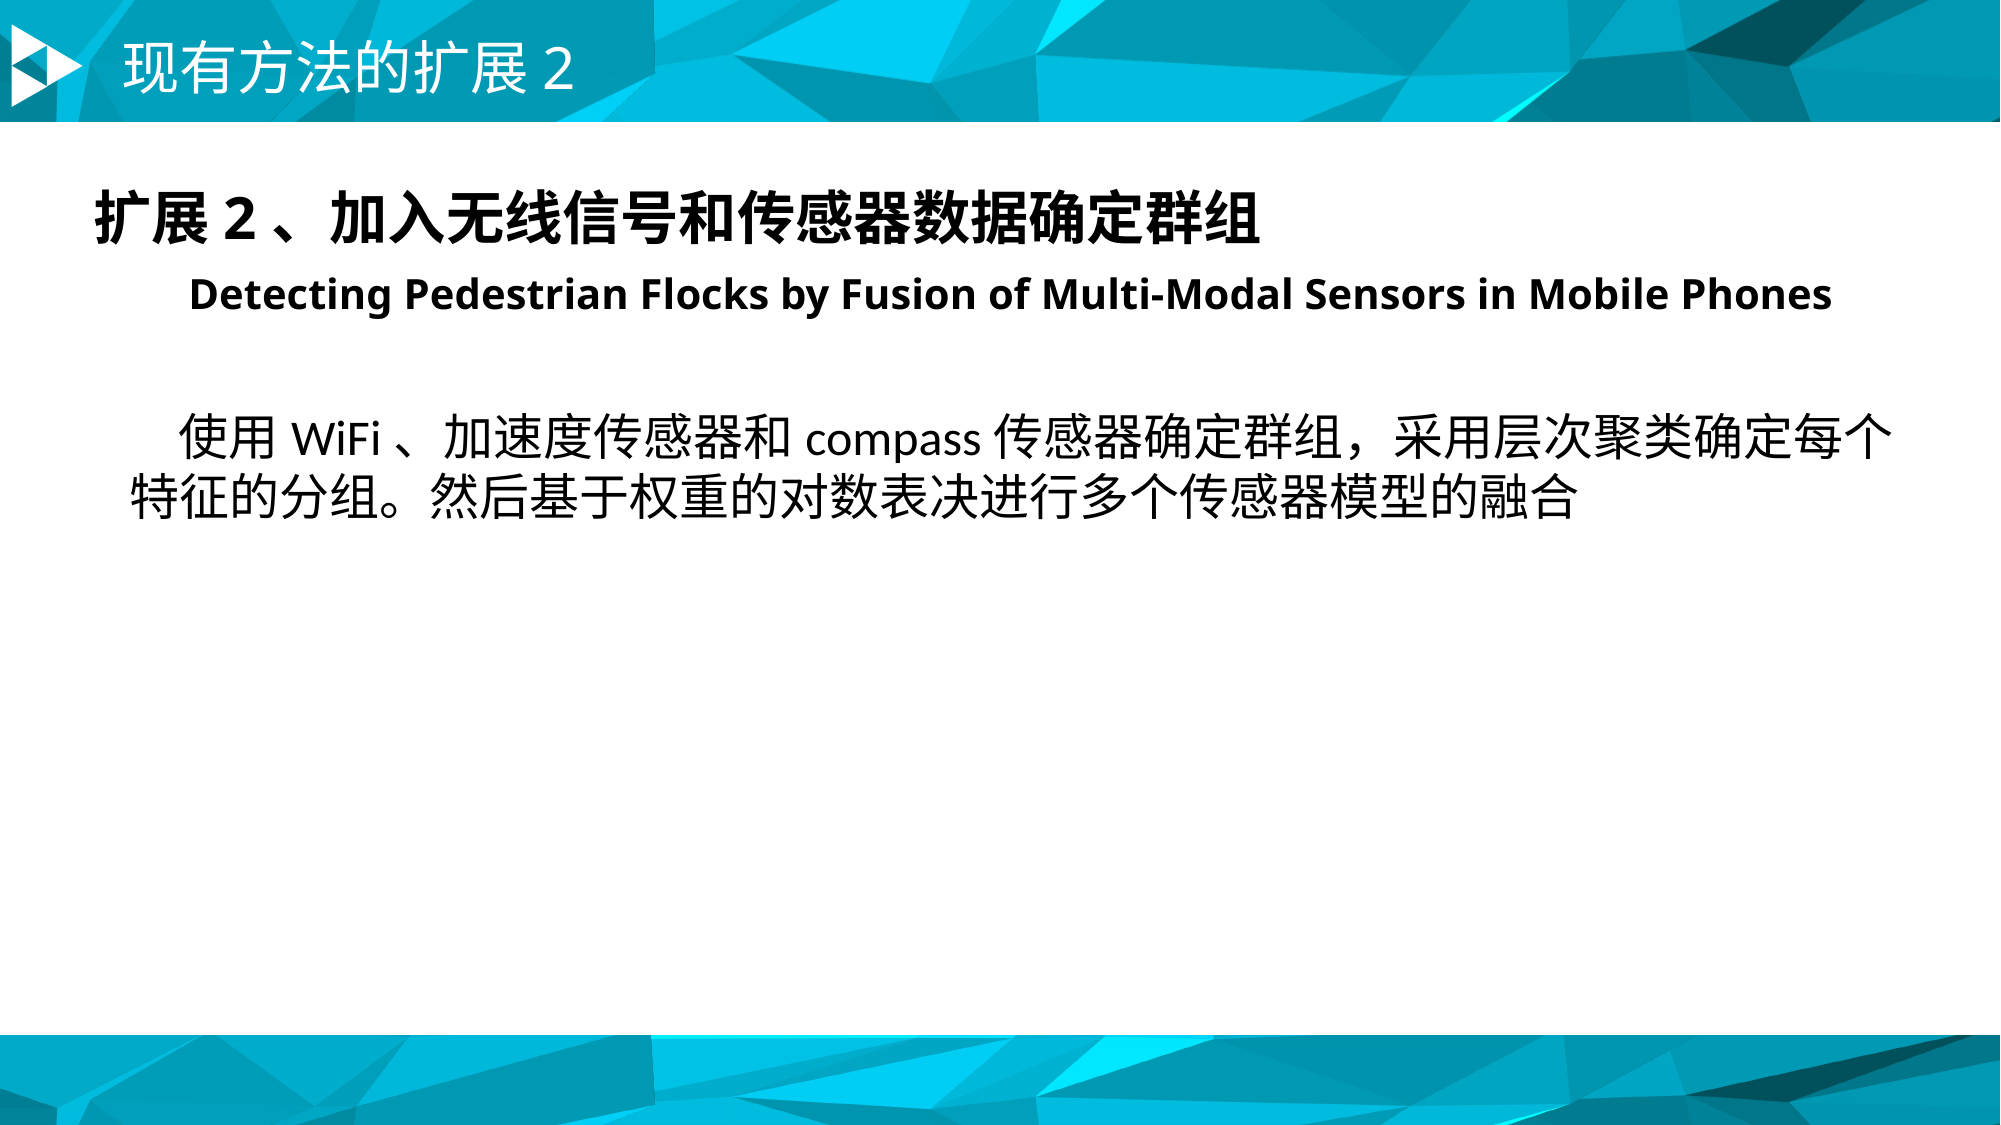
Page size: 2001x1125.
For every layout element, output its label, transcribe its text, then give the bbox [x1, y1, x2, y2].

text_box 使用WiFi、加速度传感器和compass传感器确定群组，采用层次聚类确定每个特征的分组。然后基于权重的对数表决进行多个传感器模型的融合 [114, 353, 1910, 654]
picture [0, 1035, 2000, 1125]
text_box 扩展2、加入无线信号和传感器数据确定群组 Detecting Pedestrian Flocks by Fusion of Multi-Modal Sensors in Mobile Phones [78, 173, 1910, 329]
text_box 现有方法的扩展2 [106, 24, 696, 109]
picture [0, 0, 2000, 122]
